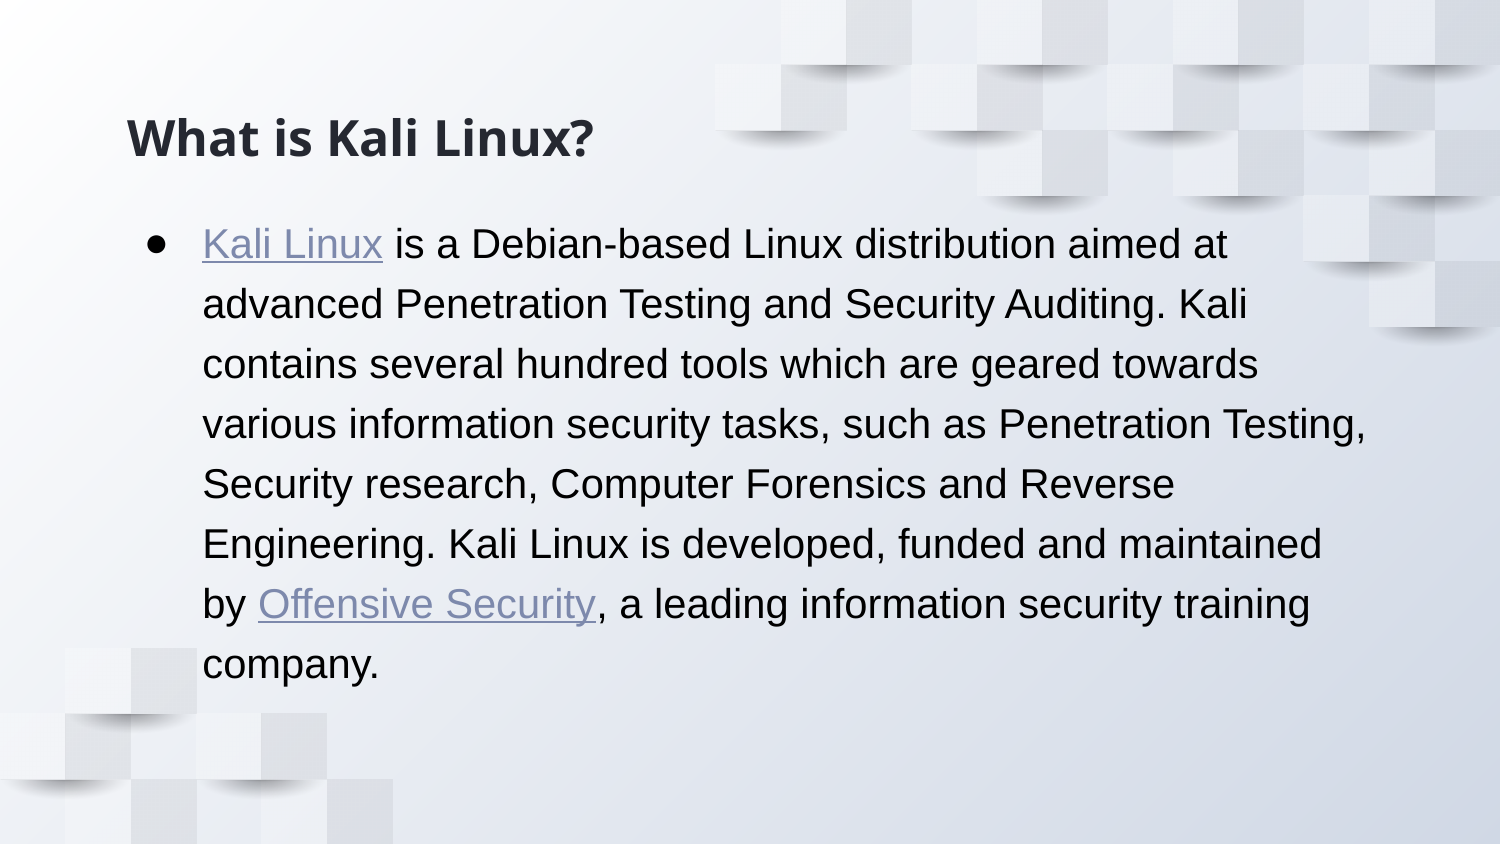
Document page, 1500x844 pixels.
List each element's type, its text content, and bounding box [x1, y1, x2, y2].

title What is Kali Linux? [127, 66, 716, 206]
picture [0, 648, 393, 844]
picture [715, 0, 1500, 347]
list Kali Linux is a Debian-based Linux distribution aimed at advanced Penetration Testing and Security Auditing. Kali contains several hundred tools which are geared towards various information security tasks, such as Penetration Testing, Security research, Computer Forensics and Reverse Engineering. Kali Linux is developed, funded and maintained by Offensive Security, a leading information security training company. [127, 206, 1373, 688]
